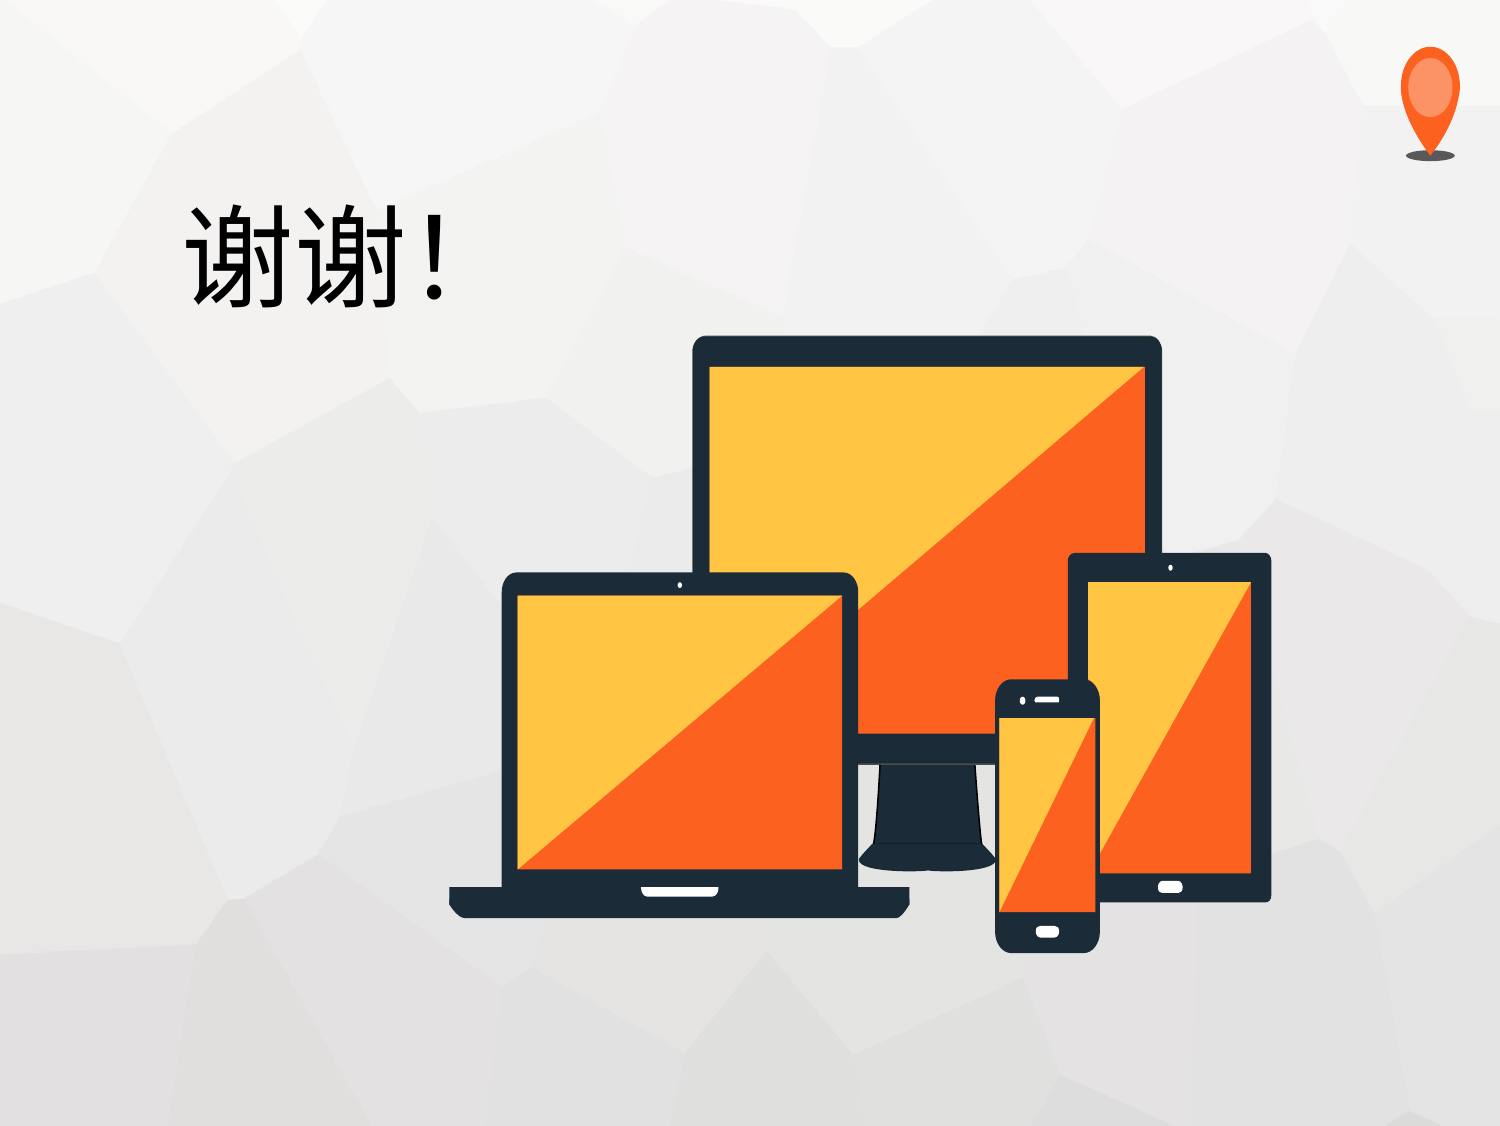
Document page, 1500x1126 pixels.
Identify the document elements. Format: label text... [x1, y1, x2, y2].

picture [0, 0, 1500, 1126]
text_box 谢谢！ [167, 179, 546, 330]
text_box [449, 335, 1272, 954]
